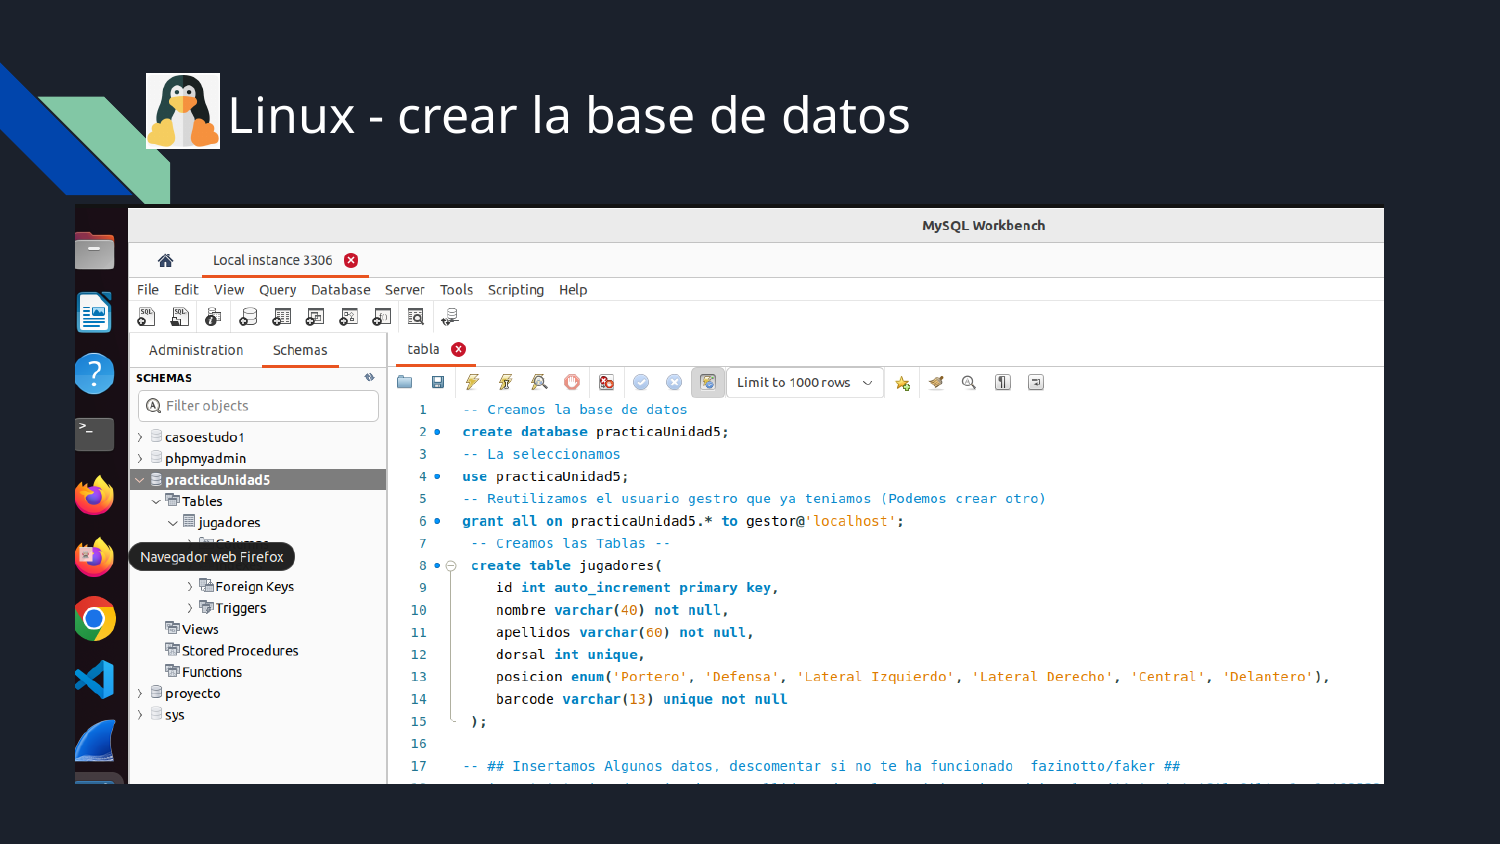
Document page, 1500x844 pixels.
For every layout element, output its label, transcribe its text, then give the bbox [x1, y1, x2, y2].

picture [145, 73, 220, 149]
picture [75, 204, 1384, 785]
title Linux - crear la base de datos [212, 64, 1368, 203]
